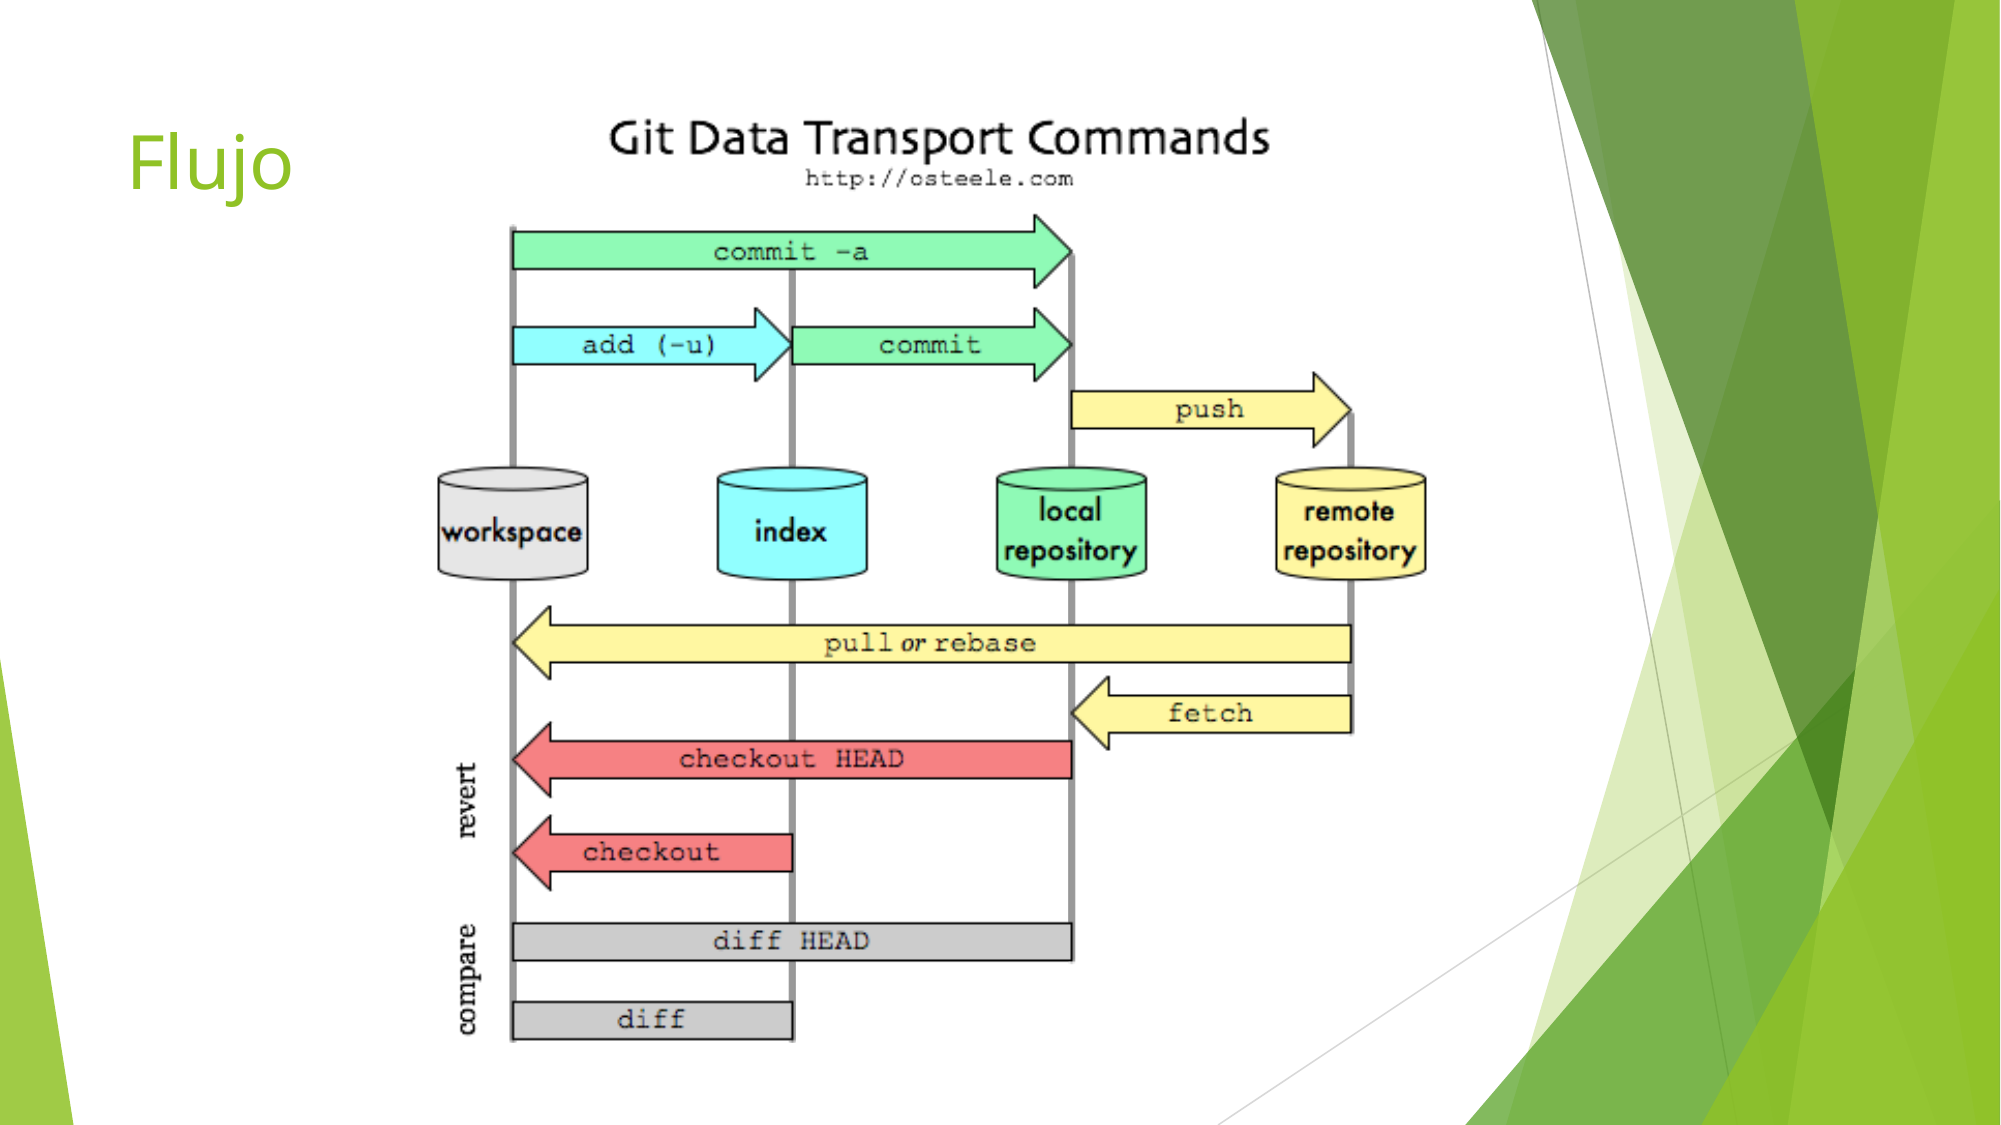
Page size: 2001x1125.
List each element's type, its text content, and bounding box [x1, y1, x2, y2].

title Flujo [111, 99, 1522, 317]
picture [434, 105, 1430, 1047]
